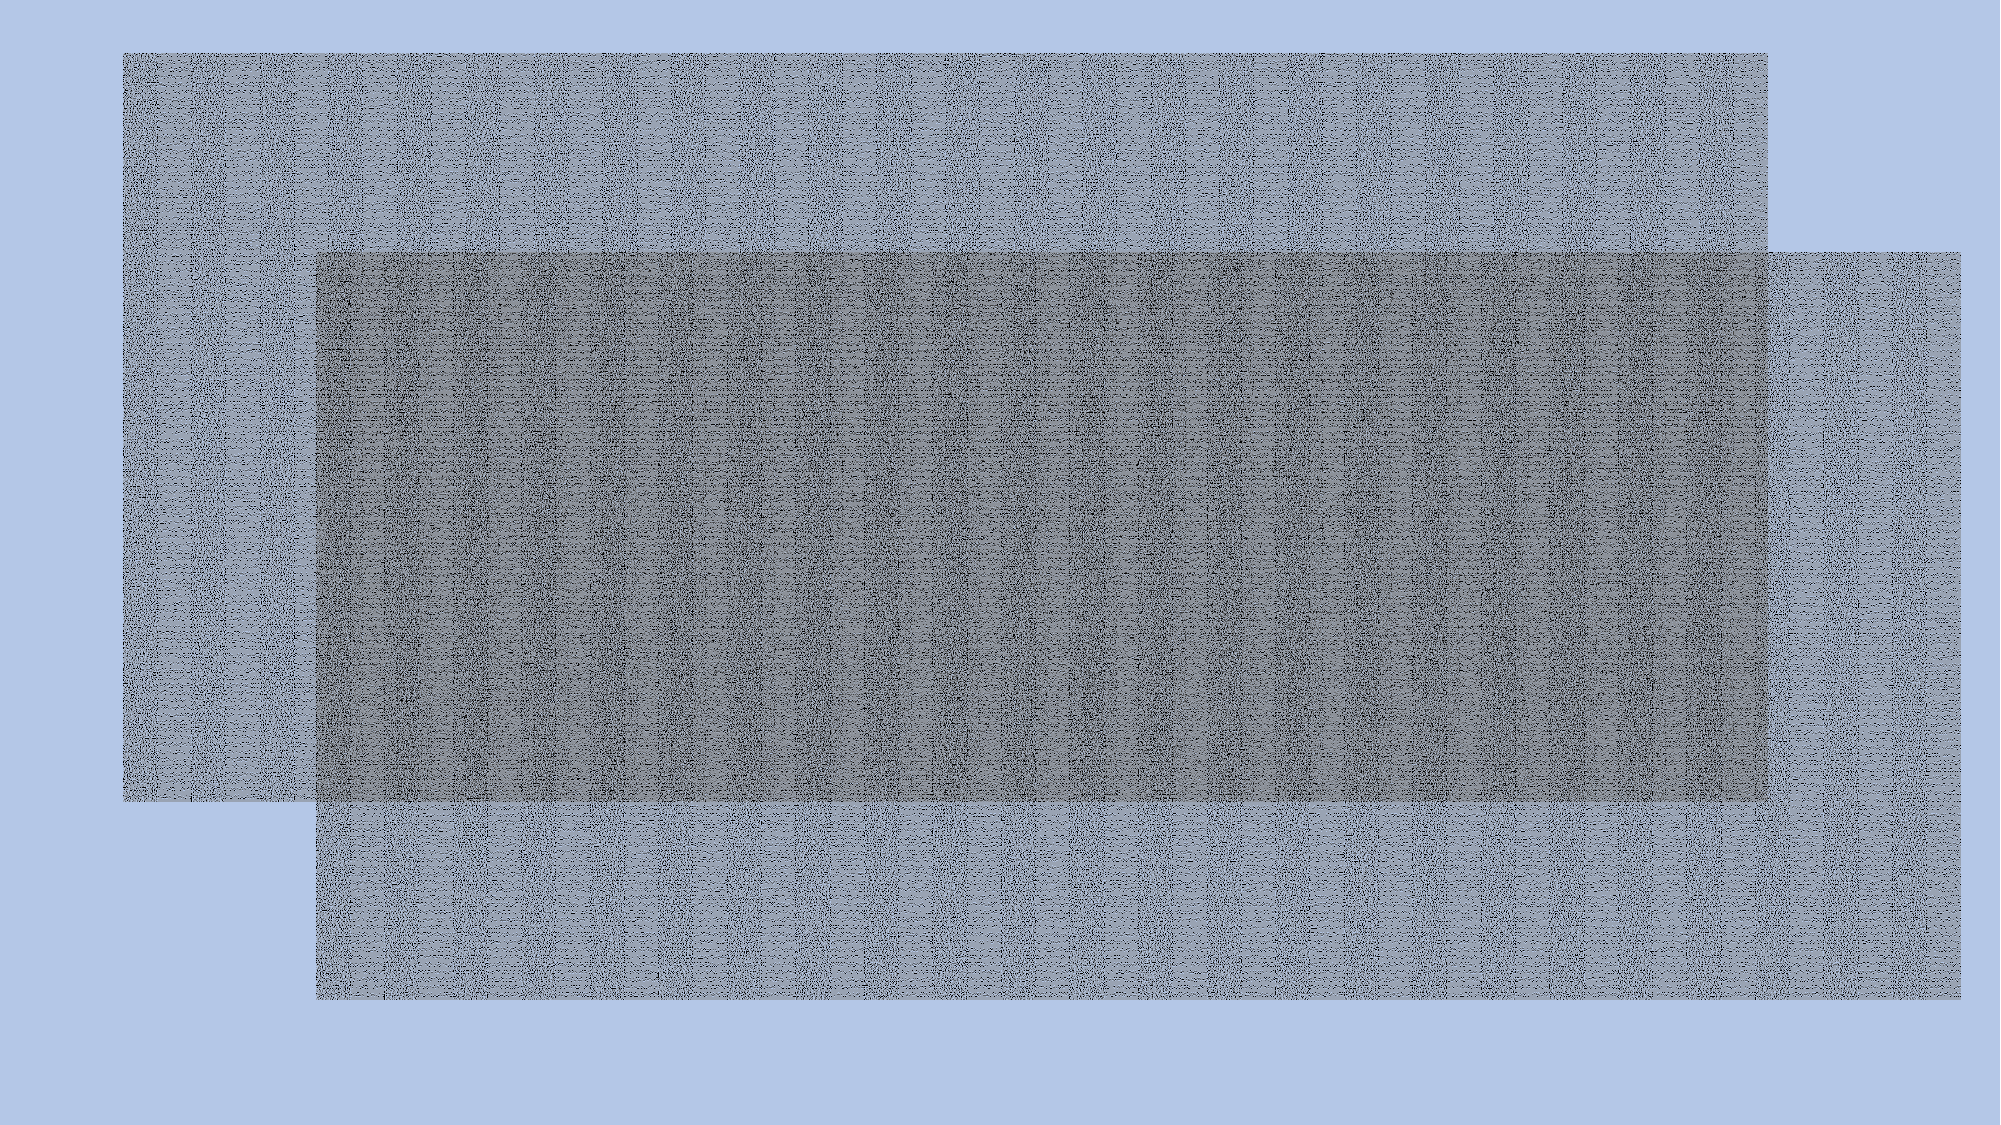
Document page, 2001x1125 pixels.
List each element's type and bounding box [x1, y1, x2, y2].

picture [123, 53, 1962, 1001]
